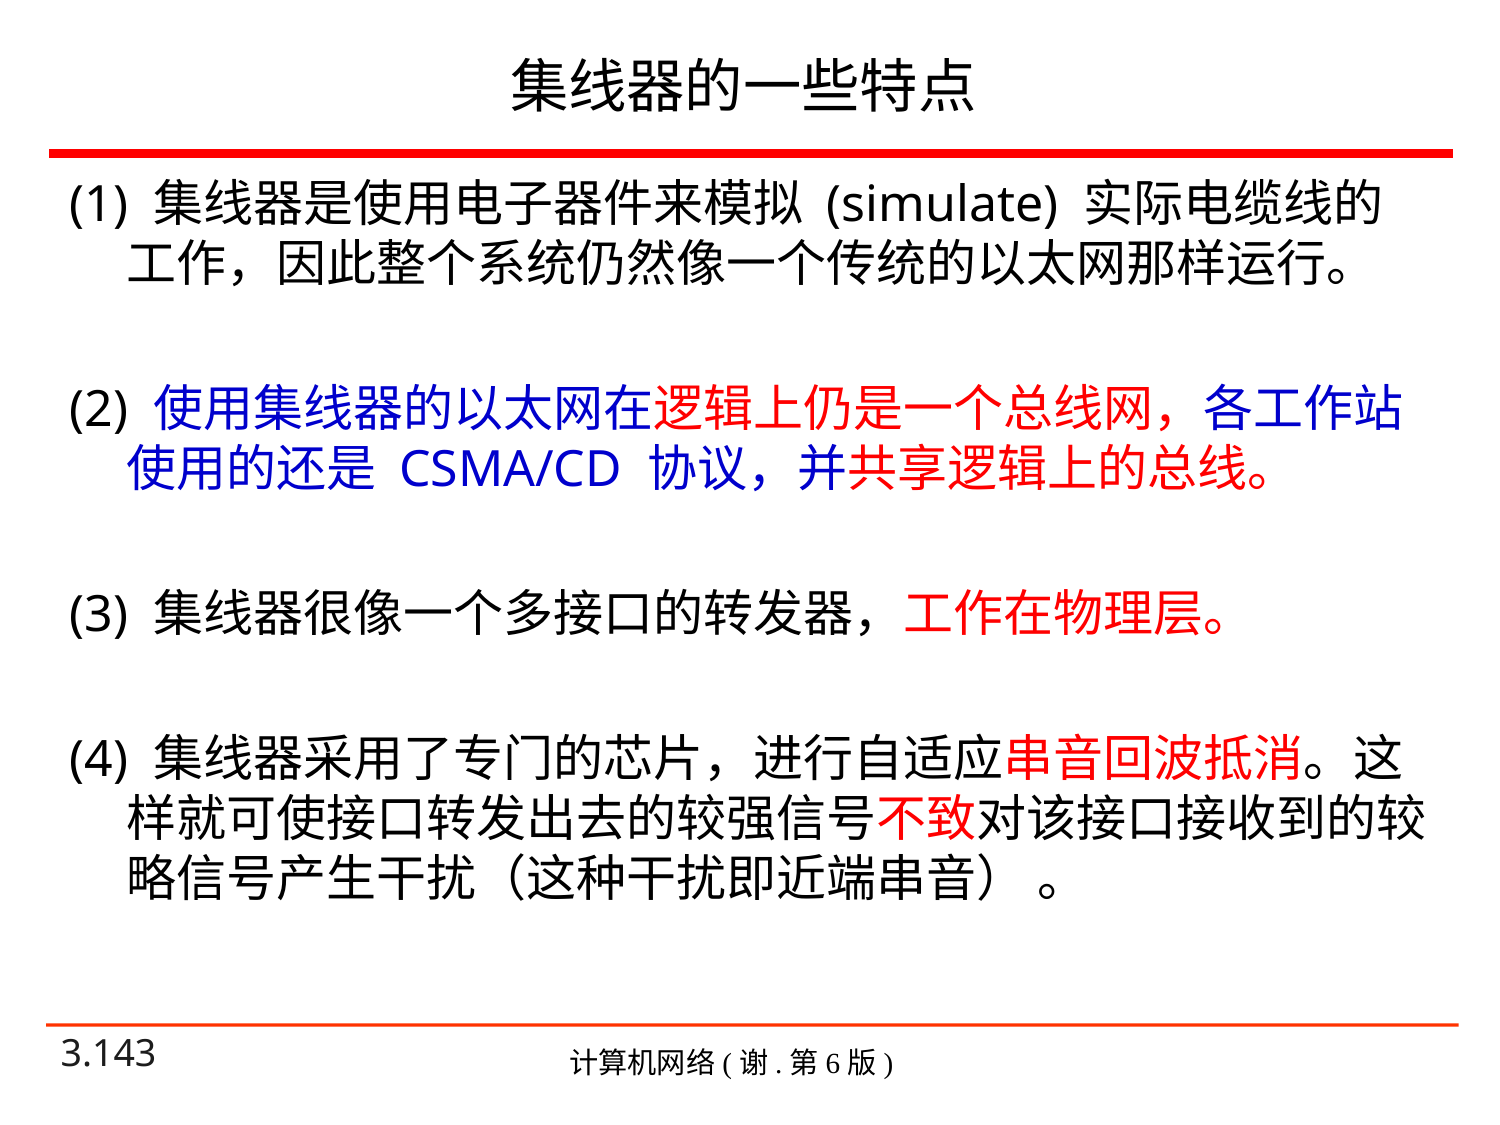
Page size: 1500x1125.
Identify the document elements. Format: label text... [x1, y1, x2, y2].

list (1) 集线器是使用电子器件来模拟 (simulate) 实际电缆线的工作，因此整个系统仍然像一个传统的以太网那样运行。 (2) 使用集线器的以太网在逻辑上仍是一个总线网，各工作站使用的还是 CSMA/CD 协议，并共享逻辑上的总线。 (3) 集线器很像一个多接口的转发器，工作在物理层。 (4) 集线器采用了专门的芯片，进行自适应串音回波抵消。这样就可使接口转发出去的较强信号不致对该接口接收到的较略信号产生干扰（这种干扰即近端串音） 。 [54, 163, 1447, 1009]
title 集线器的一些特点 [53, 30, 1447, 138]
